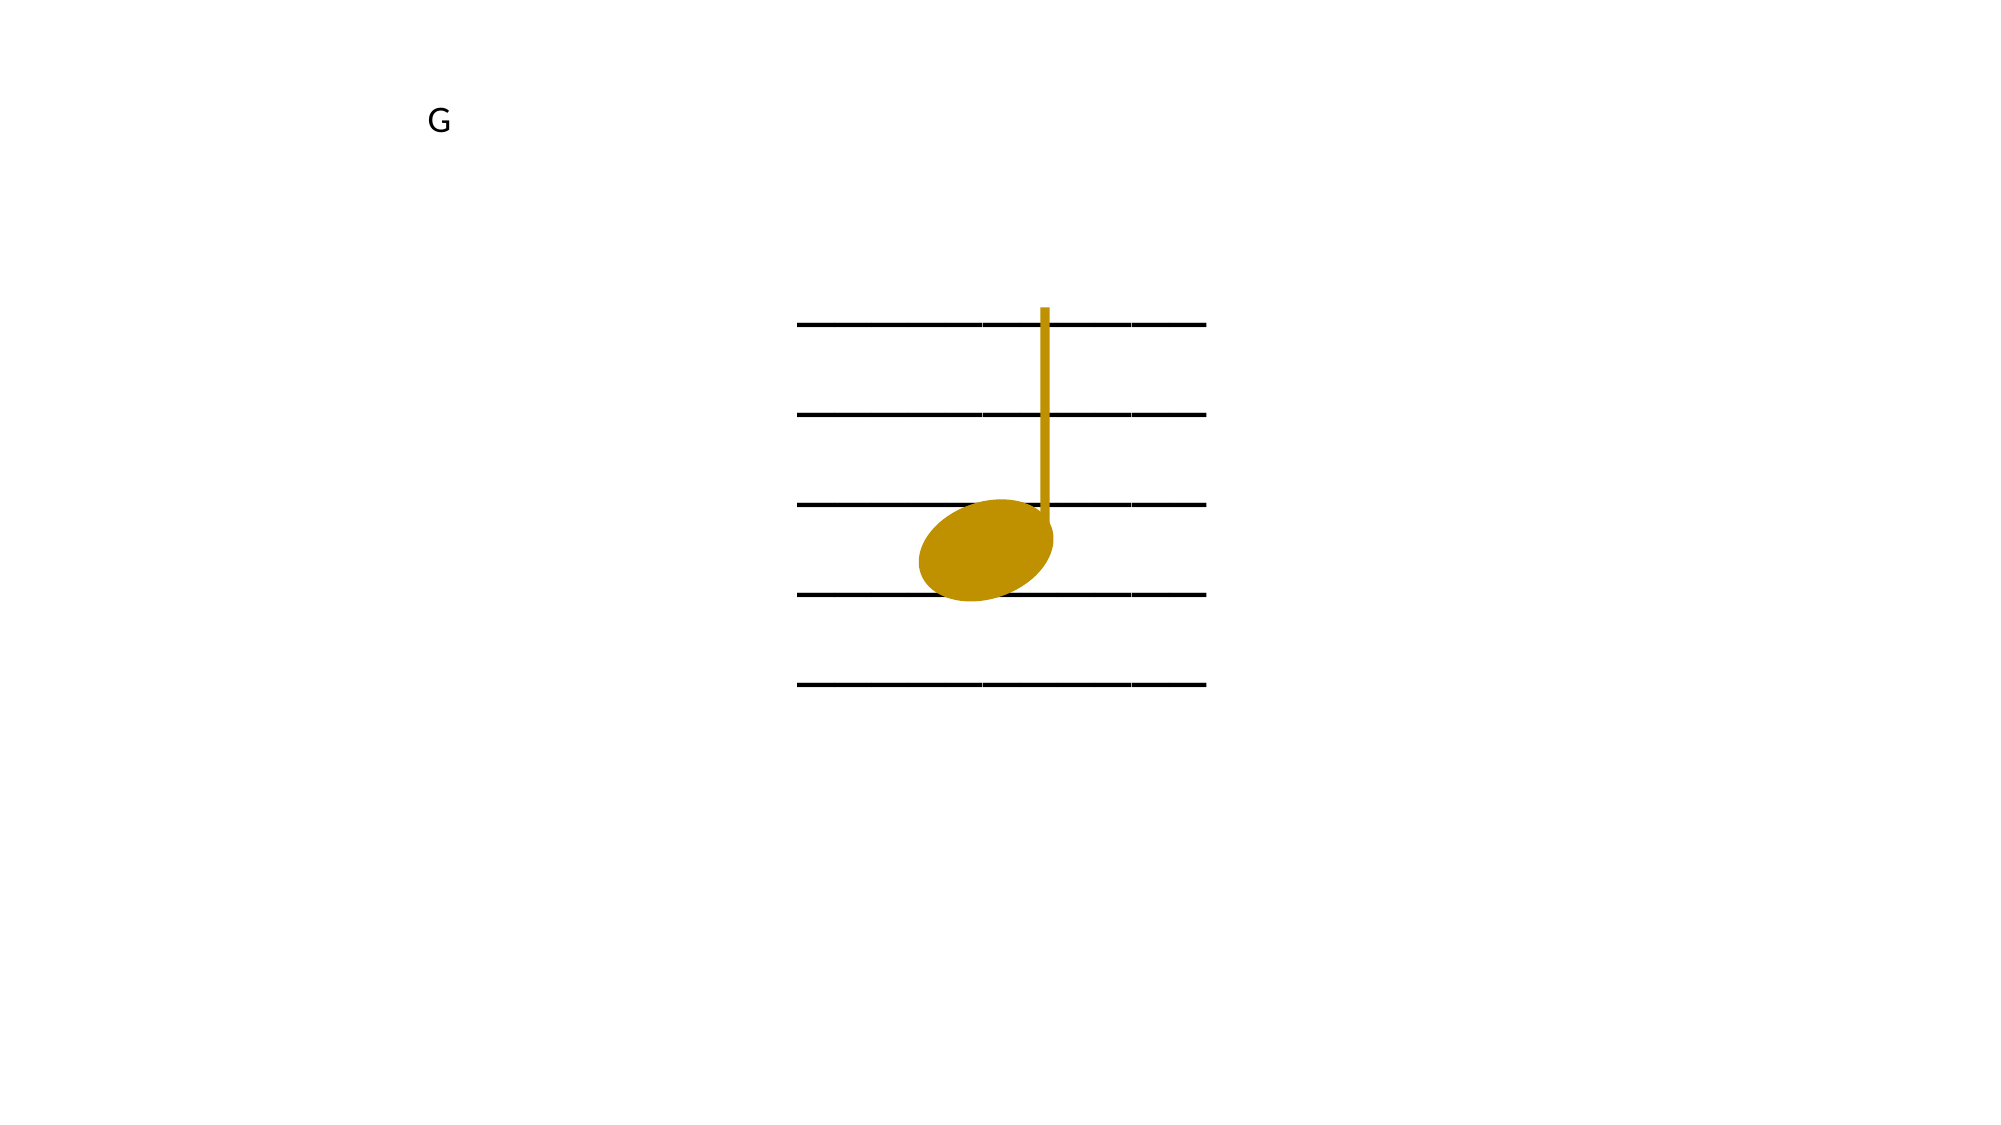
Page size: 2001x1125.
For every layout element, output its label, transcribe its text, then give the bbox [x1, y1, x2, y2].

text_box _______________________________________________________ [782, 235, 1244, 701]
text_box G [413, 87, 593, 147]
text_box [918, 499, 1054, 602]
